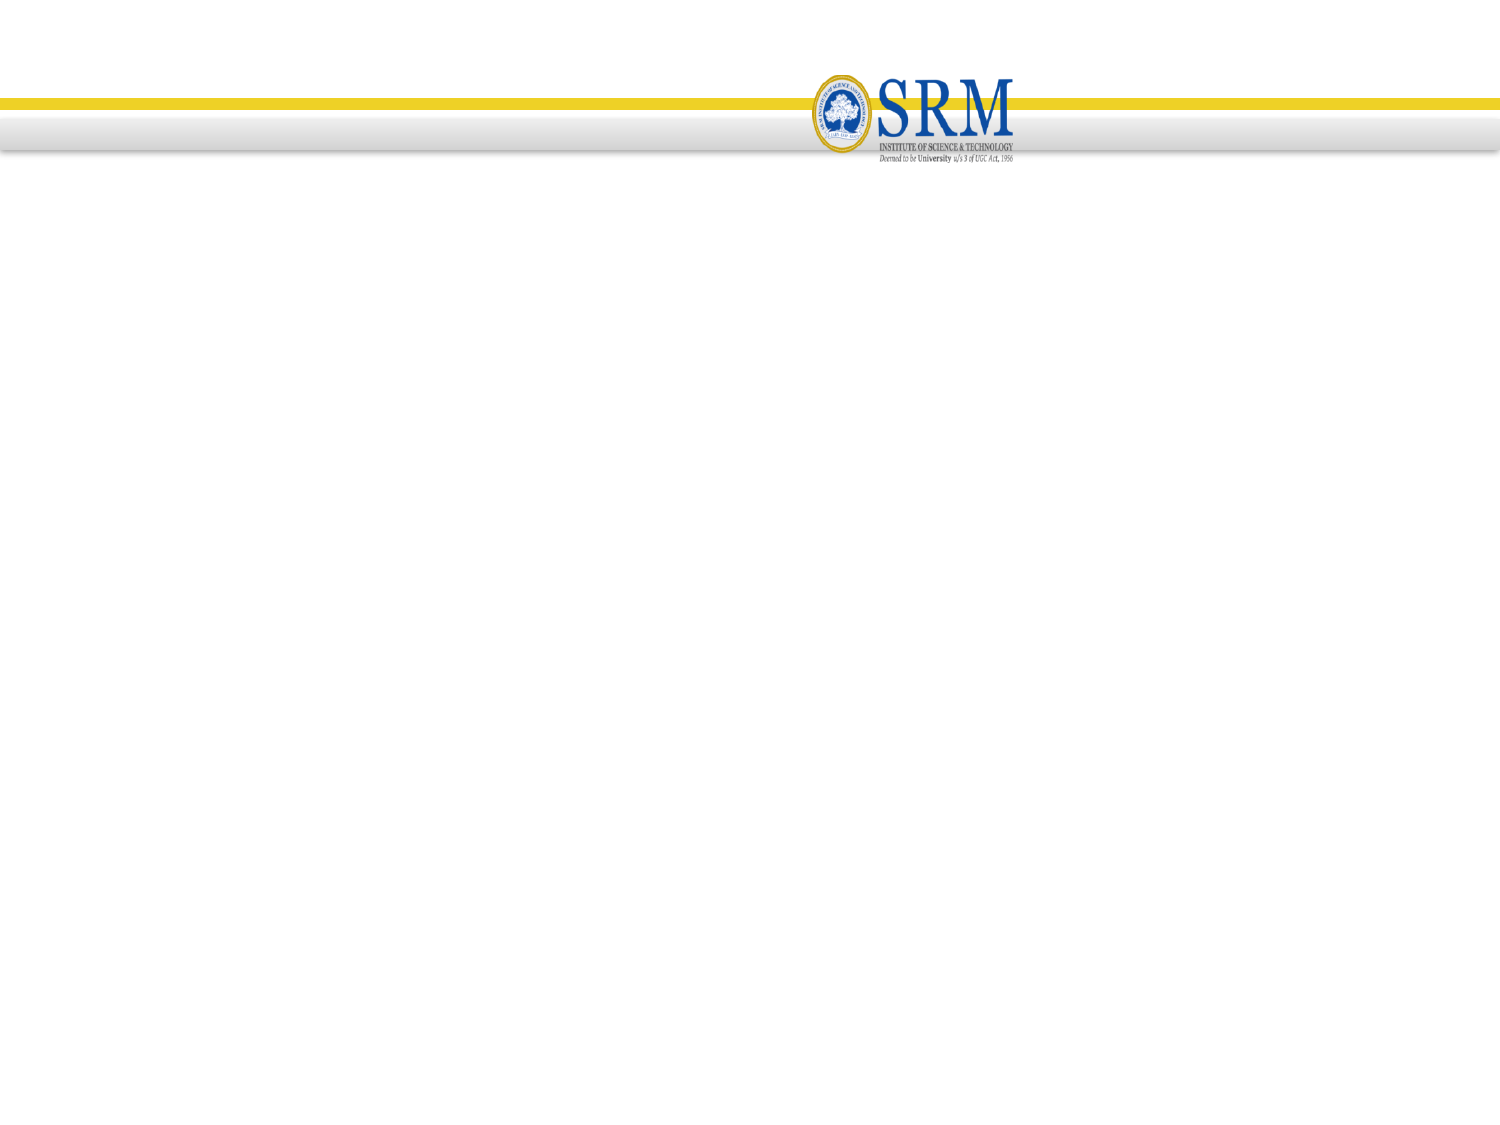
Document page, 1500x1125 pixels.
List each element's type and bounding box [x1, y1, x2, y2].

picture [812, 75, 1013, 163]
